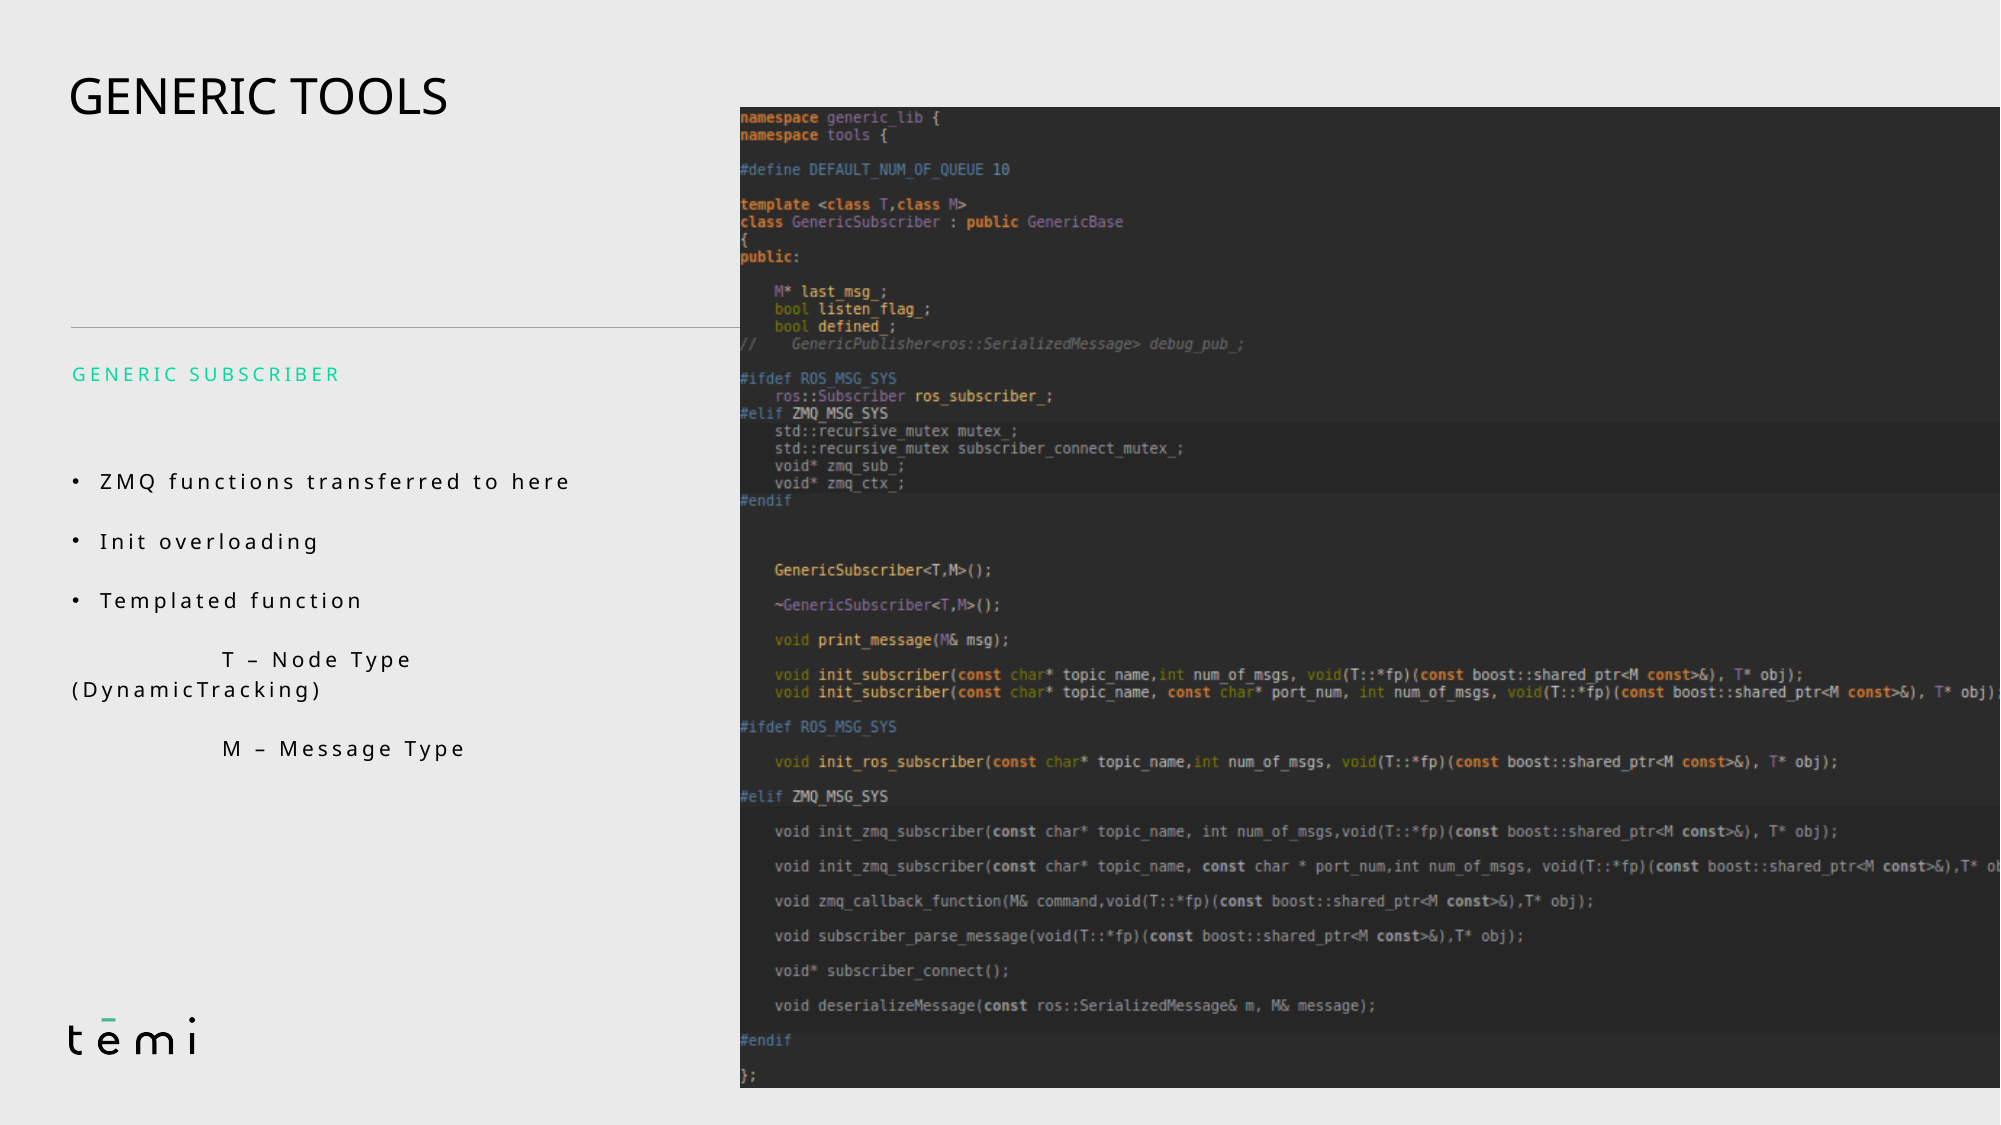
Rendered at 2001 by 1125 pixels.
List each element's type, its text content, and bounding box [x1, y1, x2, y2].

title Generic tools [53, 64, 953, 224]
text_box ZMQ functions transferred to here Init overloading Templated function T – Node Type (DynamicTracking) M – Message Type [57, 456, 663, 974]
picture [739, 107, 2000, 1088]
list Generic SUBSCRIBER [57, 357, 546, 406]
picture [69, 1017, 195, 1055]
